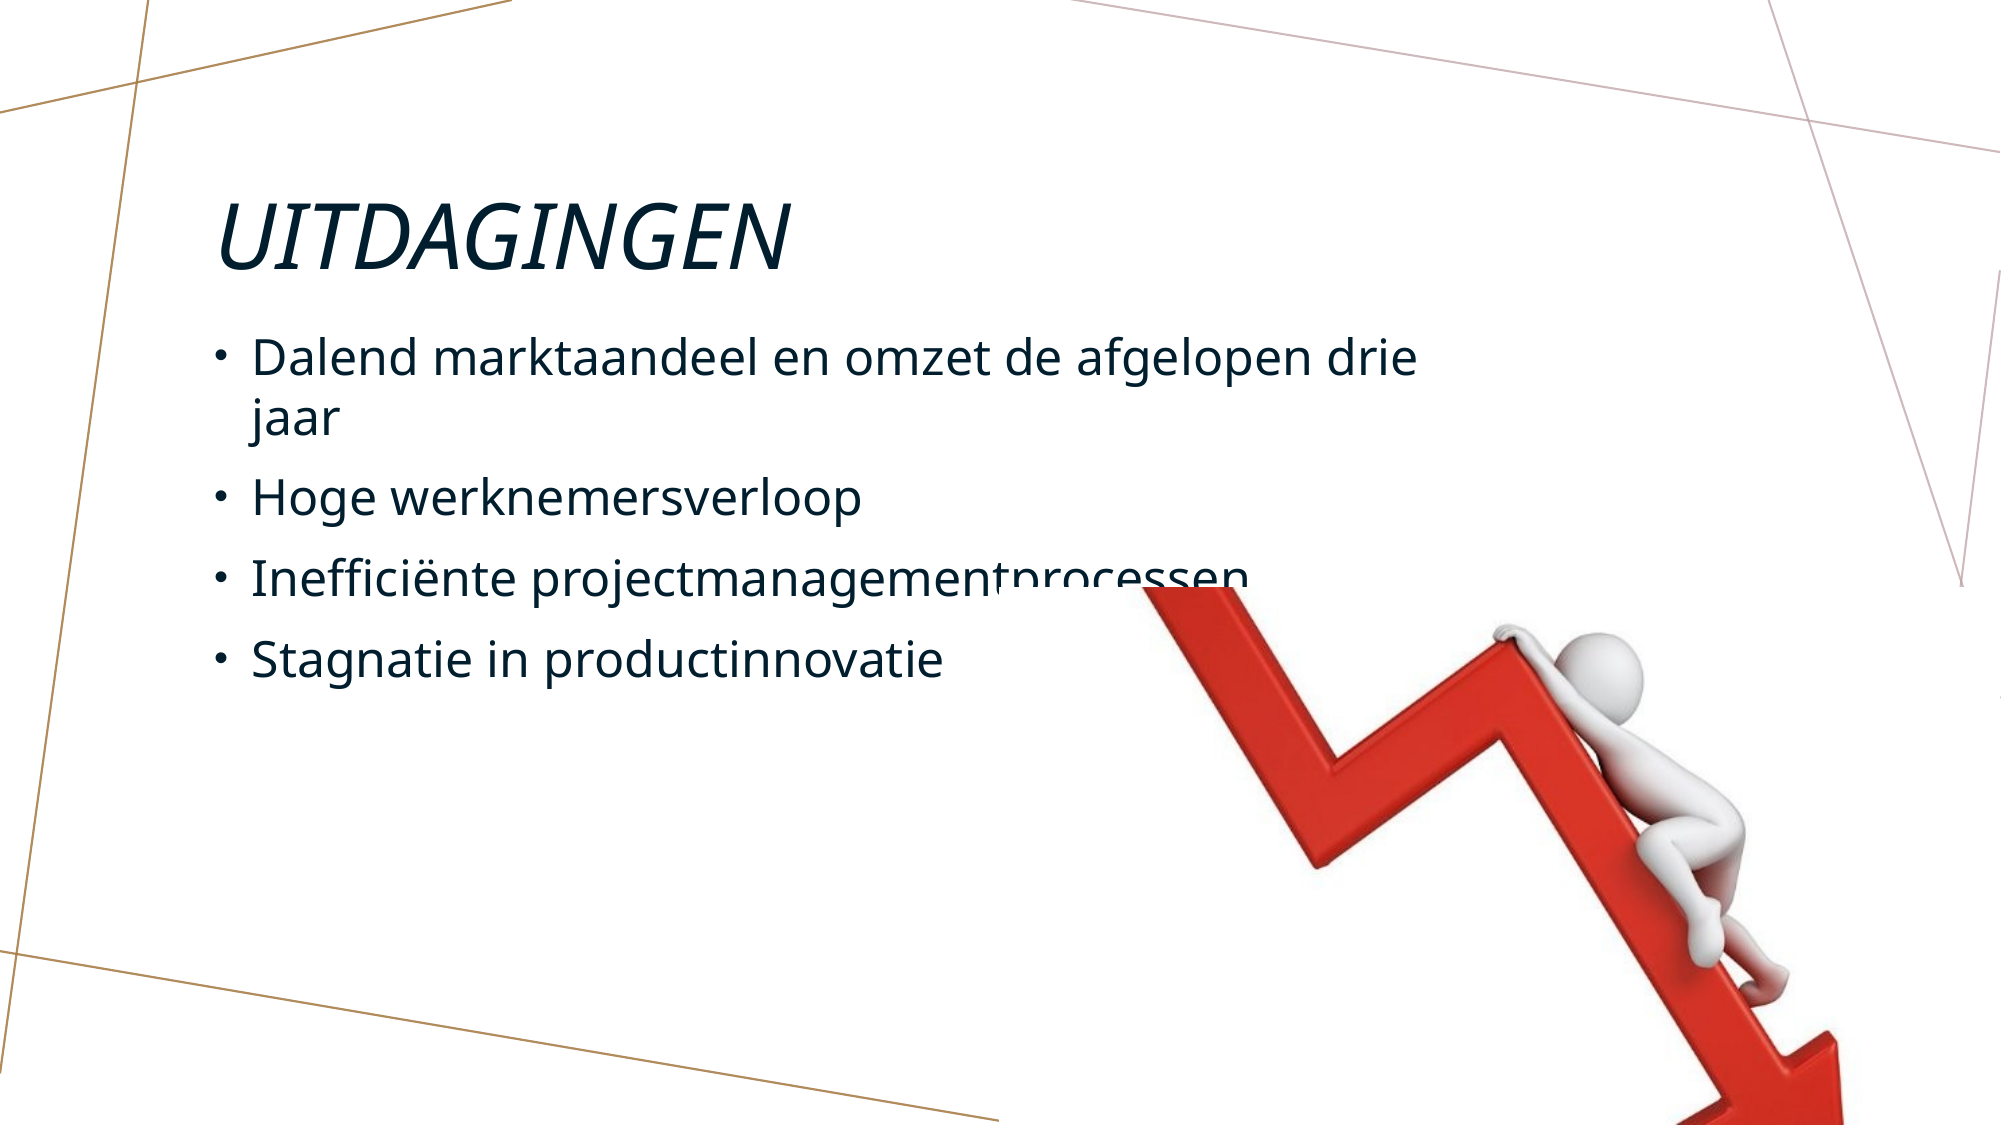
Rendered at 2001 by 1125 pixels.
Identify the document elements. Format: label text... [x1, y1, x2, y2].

title Uitdagingen [199, 101, 1289, 297]
text_box Dalend marktaandeel en omzet de afgelopen drie jaar Hoge werknemersverloop Inefficiënte projectmanagementprocessen Stagnatie in productinnovatie [199, 317, 1527, 921]
picture [999, 587, 2000, 1125]
